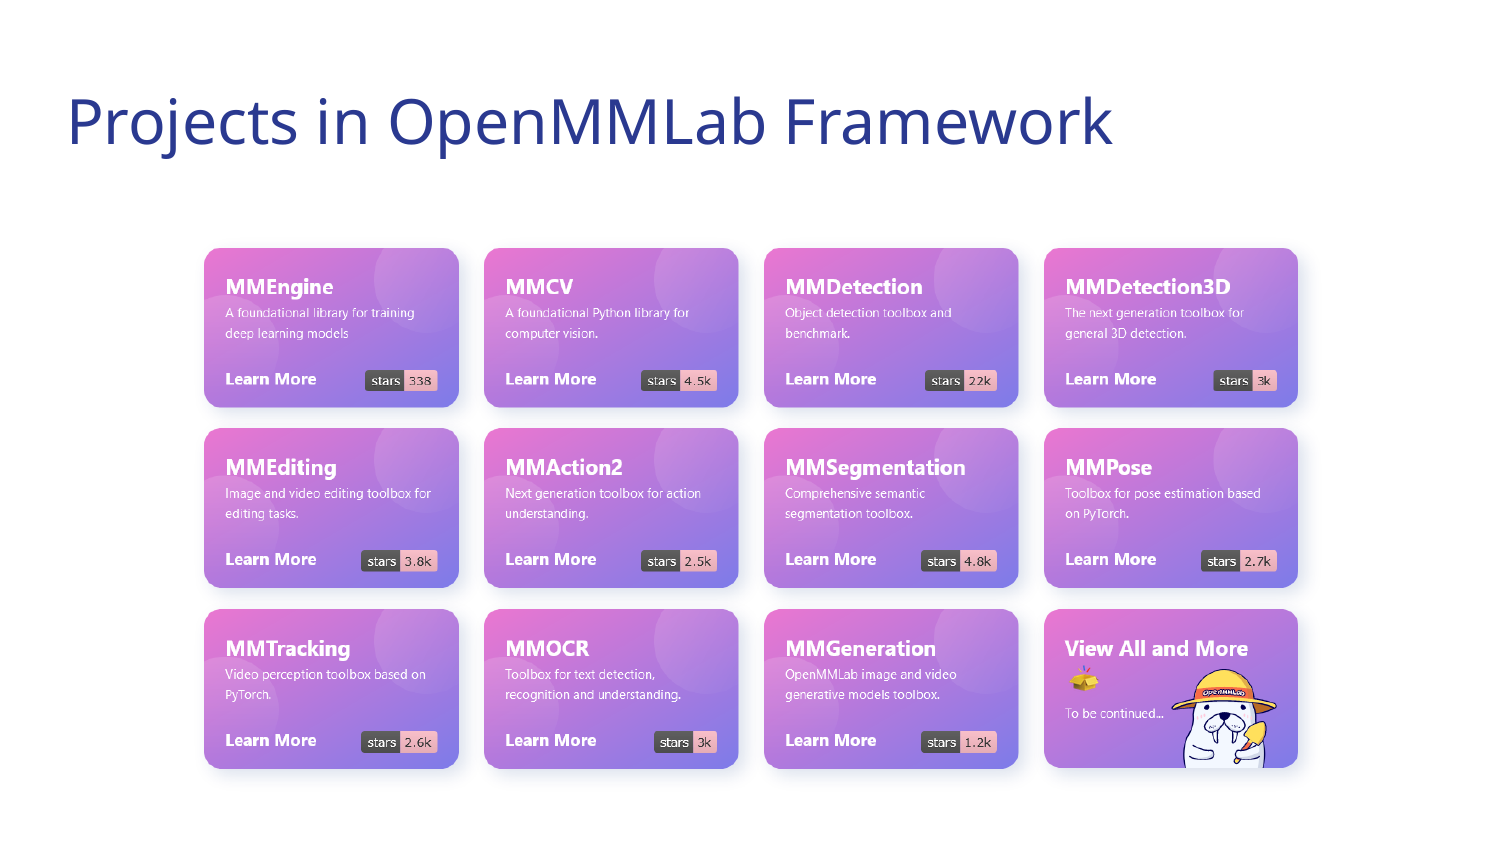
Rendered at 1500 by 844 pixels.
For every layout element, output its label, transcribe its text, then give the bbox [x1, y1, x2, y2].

title Projects in OpenMMLab Framework [51, 67, 1449, 167]
picture [168, 237, 1331, 799]
